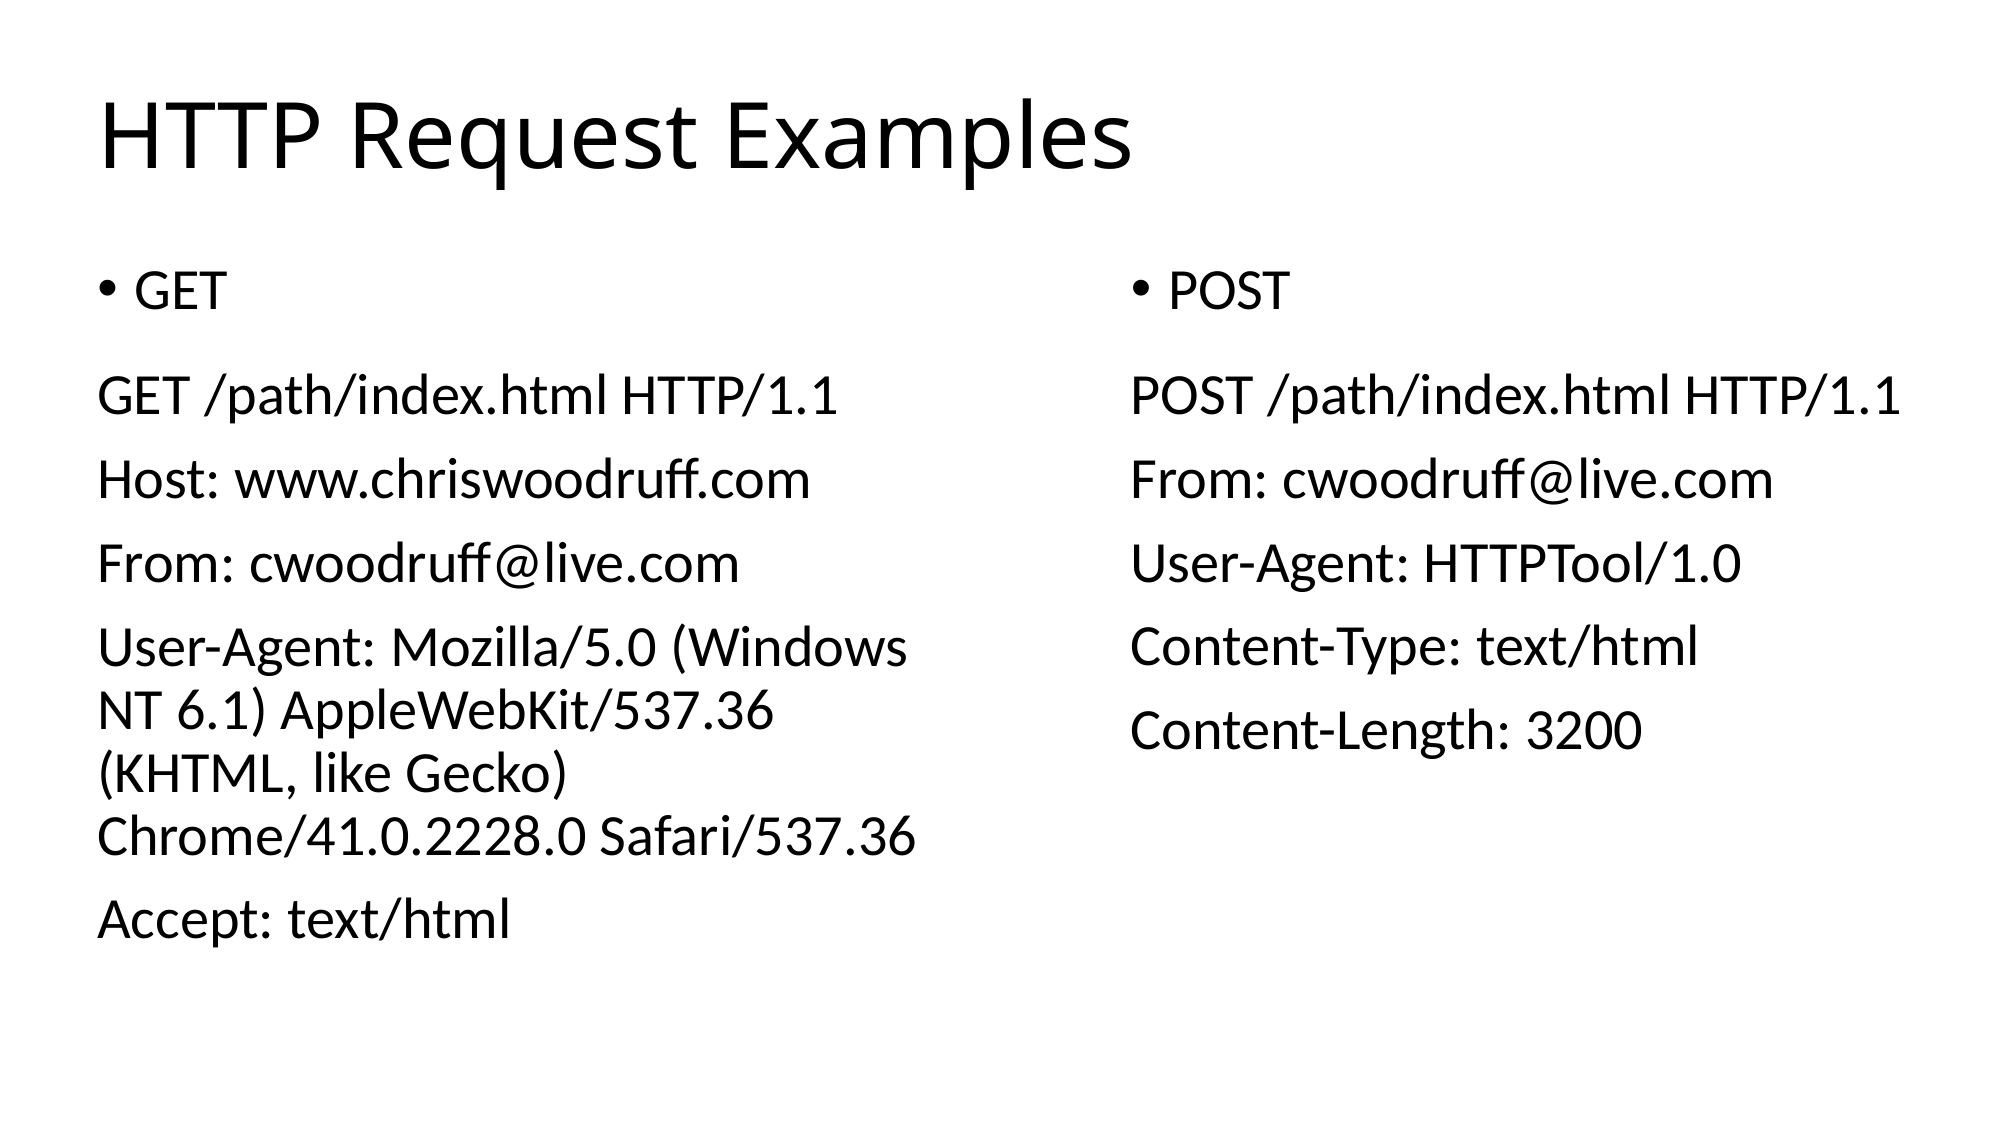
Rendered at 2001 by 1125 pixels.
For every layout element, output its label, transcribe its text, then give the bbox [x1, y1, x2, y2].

list POST [1115, 251, 2000, 357]
list GET /path/index.html HTTP/1.1 Host: www.chriswoodruff.com From: cwoodruff@live.com User-Agent: Mozilla/5.0 (Windows NT 6.1) AppleWebKit/537.36 (KHTML, like Gecko) Chrome/41.0.2228.0 Safari/537.36 Accept: text/html [82, 357, 966, 1005]
list GET [82, 251, 966, 357]
title HTTP Request Examples [82, 45, 1883, 233]
list POST /path/index.html HTTP/1.1 From: cwoodruff@live.com User-Agent: HTTPTool/1.0 Content-Type: text/html Content-Length: 3200 [1115, 357, 2000, 1005]
